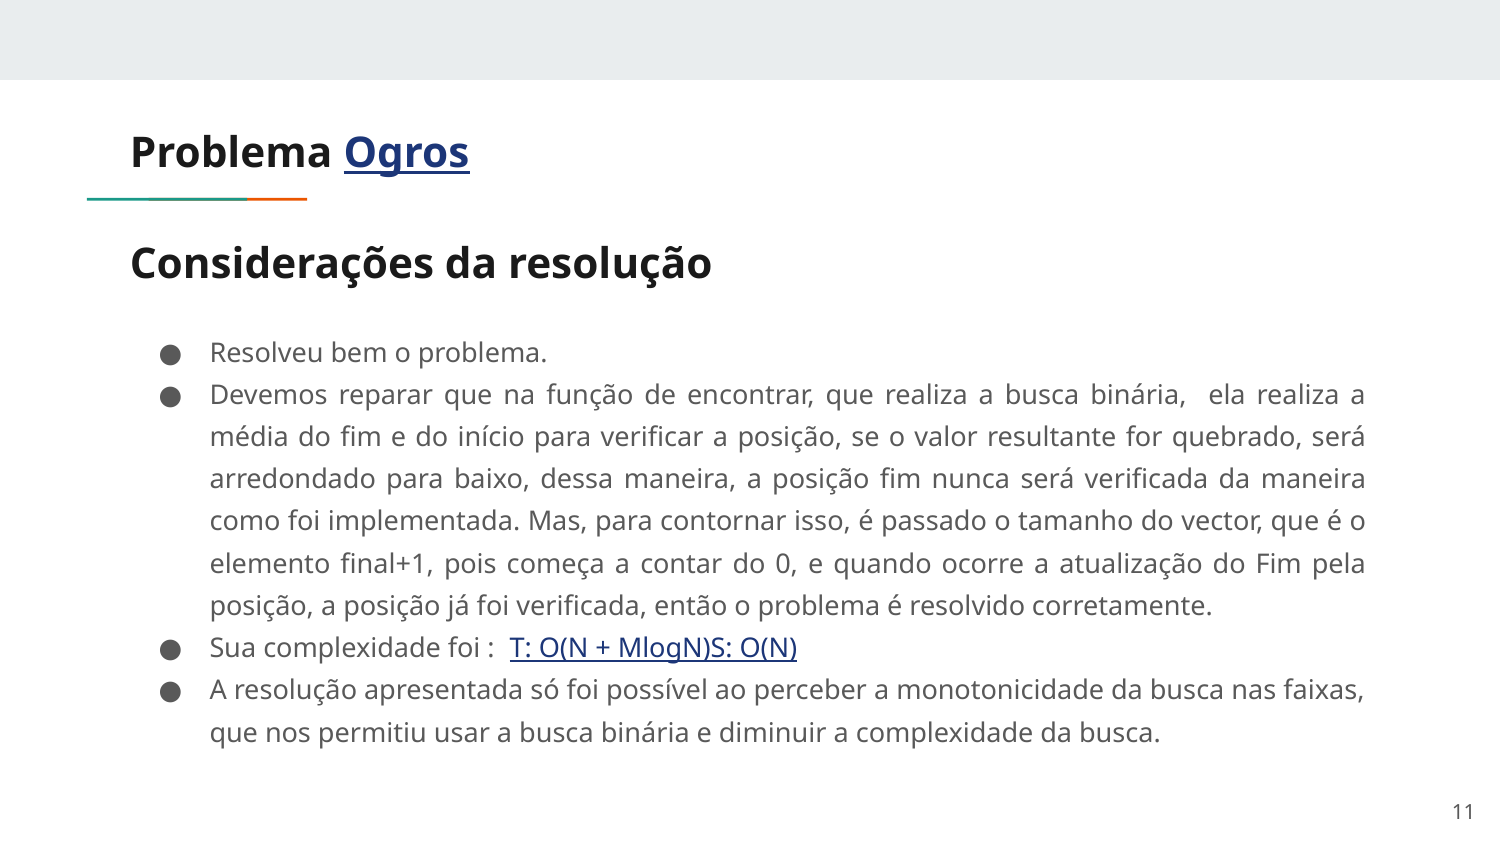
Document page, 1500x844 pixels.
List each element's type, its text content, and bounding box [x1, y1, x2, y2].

title Problema Ogros [114, 107, 739, 196]
title Considerações da resolução [114, 218, 902, 306]
list Resolveu bem o problema. Devemos reparar que na função de encontrar, que realiza a busca binária, ela realiza a média do fim e do início para verificar a posição, se o valor resultante for quebrado, será arredondado para baixo, dessa maneira, a posição fim nunca será verificada da maneira como foi implementada. Mas, para contornar isso, é passado o tamanho do vector, que é o elemento final+1, pois começa a contar do 0, e quando ocorre a atualização do Fim pela posição, a posição já foi verificada, então o problema é resolvido corretamente. Sua complexidade foi : T: O(N + MlogN) S: O(N) A resolução apresentada só foi possível ao perceber a monotonicidade da busca nas faixas, que nos permitiu usar a busca binária e diminuir a complexidade da busca. [119, 312, 1381, 774]
slide_number ‹#› [1400, 779, 1491, 844]
